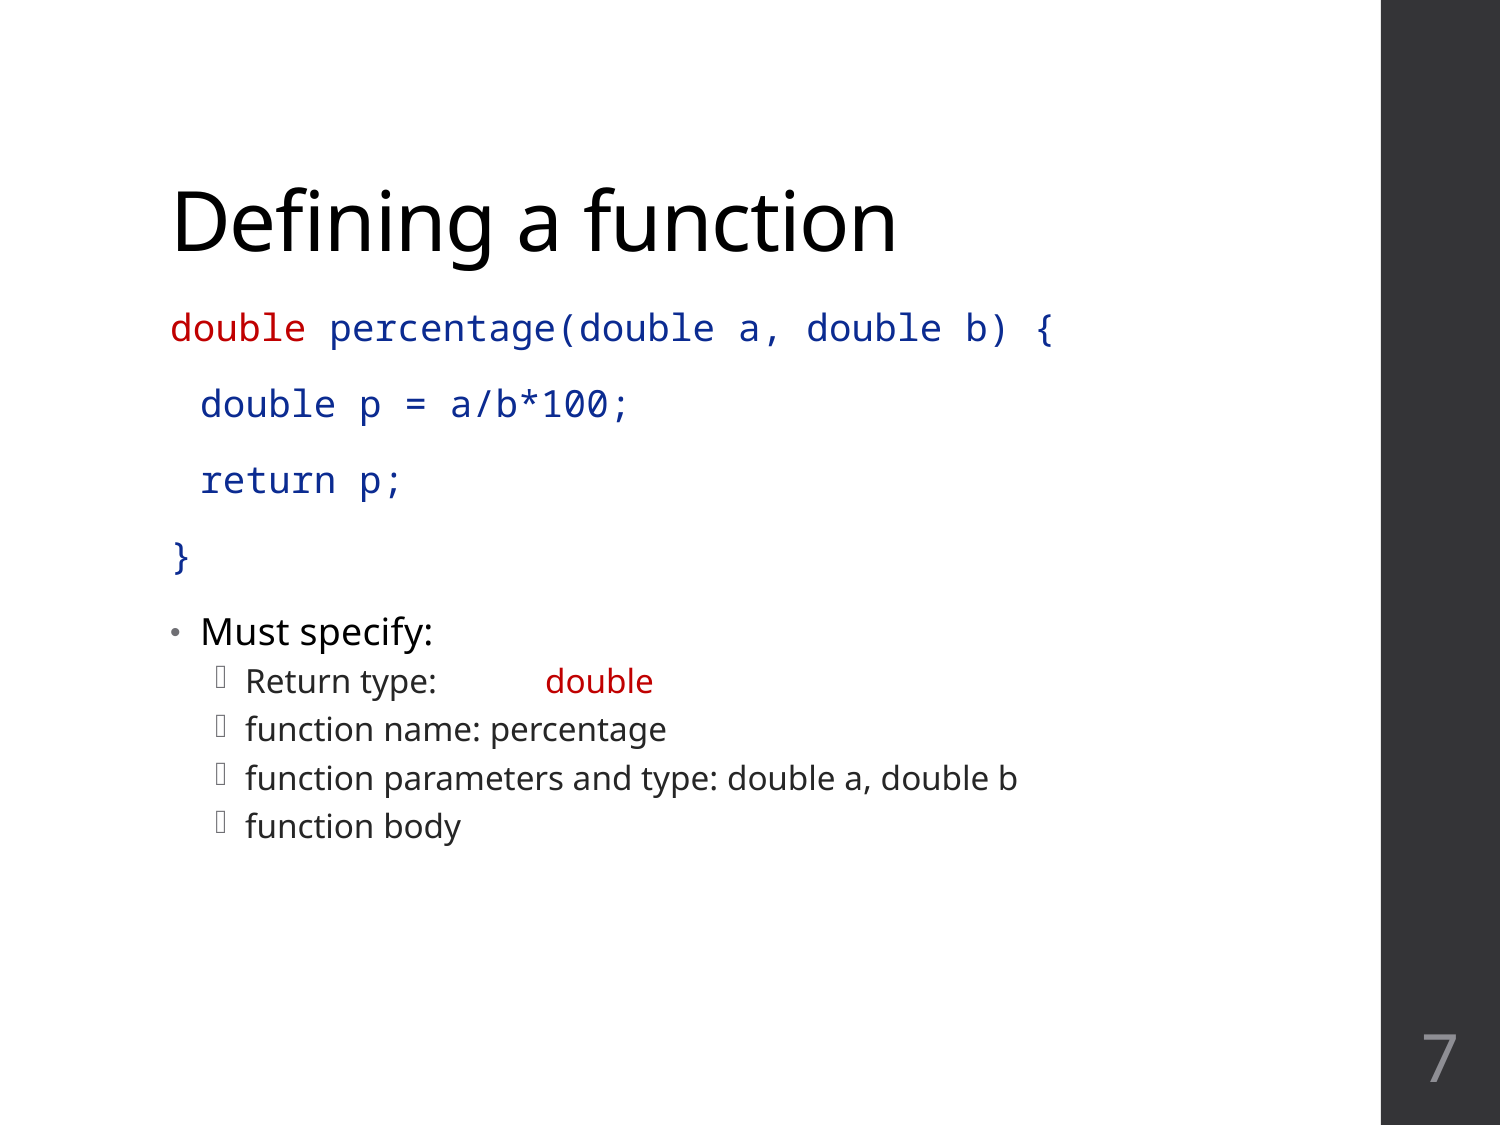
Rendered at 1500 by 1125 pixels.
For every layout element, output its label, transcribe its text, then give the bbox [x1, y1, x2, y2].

list double percentage(double a, double b) { double p = a/b*100; return p; } Must specify: Return type: double function name: percentage function parameters and type: double a, double b function body [155, 299, 1213, 1014]
slide_number 7 [1384, 1012, 1498, 1110]
title Defining a function [155, 60, 1348, 278]
